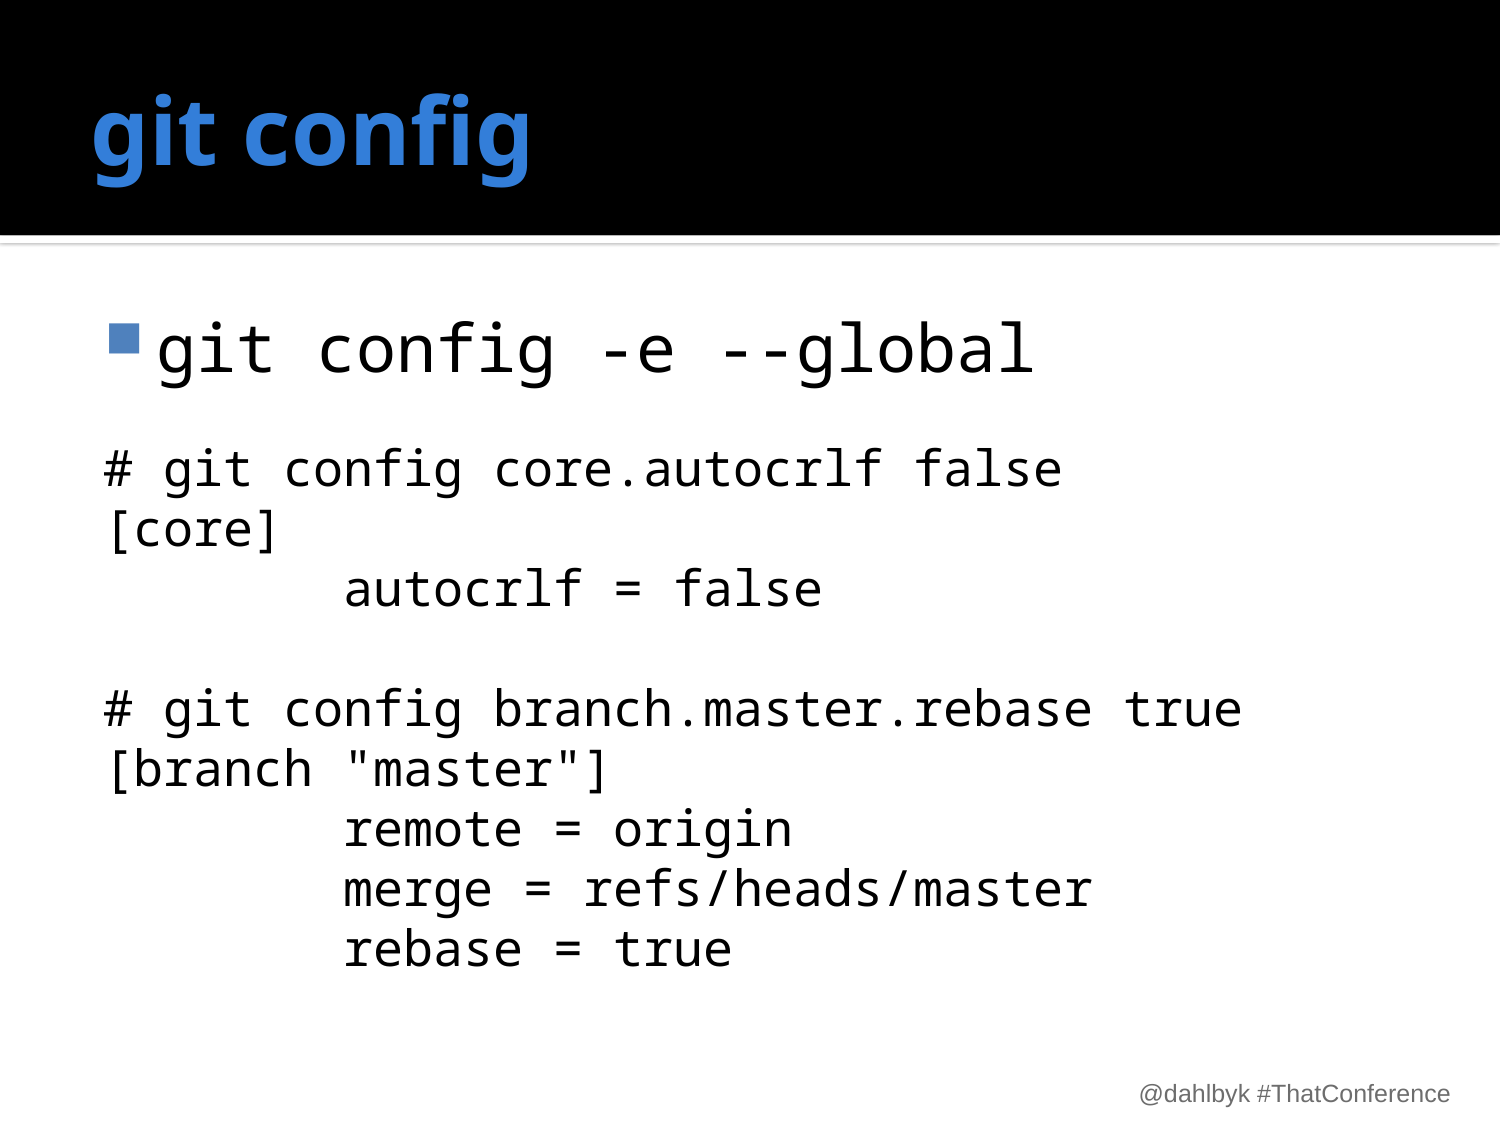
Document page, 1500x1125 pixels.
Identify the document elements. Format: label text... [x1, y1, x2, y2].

list git config -e --global # git config core.autocrlf false [core] autocrlf = false # git config branch.master.rebase true [branch "master"] remote = origin merge = refs/heads/master rebase = true [75, 291, 1425, 1050]
title git config [75, 25, 1425, 231]
slide_number @dahlbyk #ThatConference [1074, 1062, 1467, 1108]
